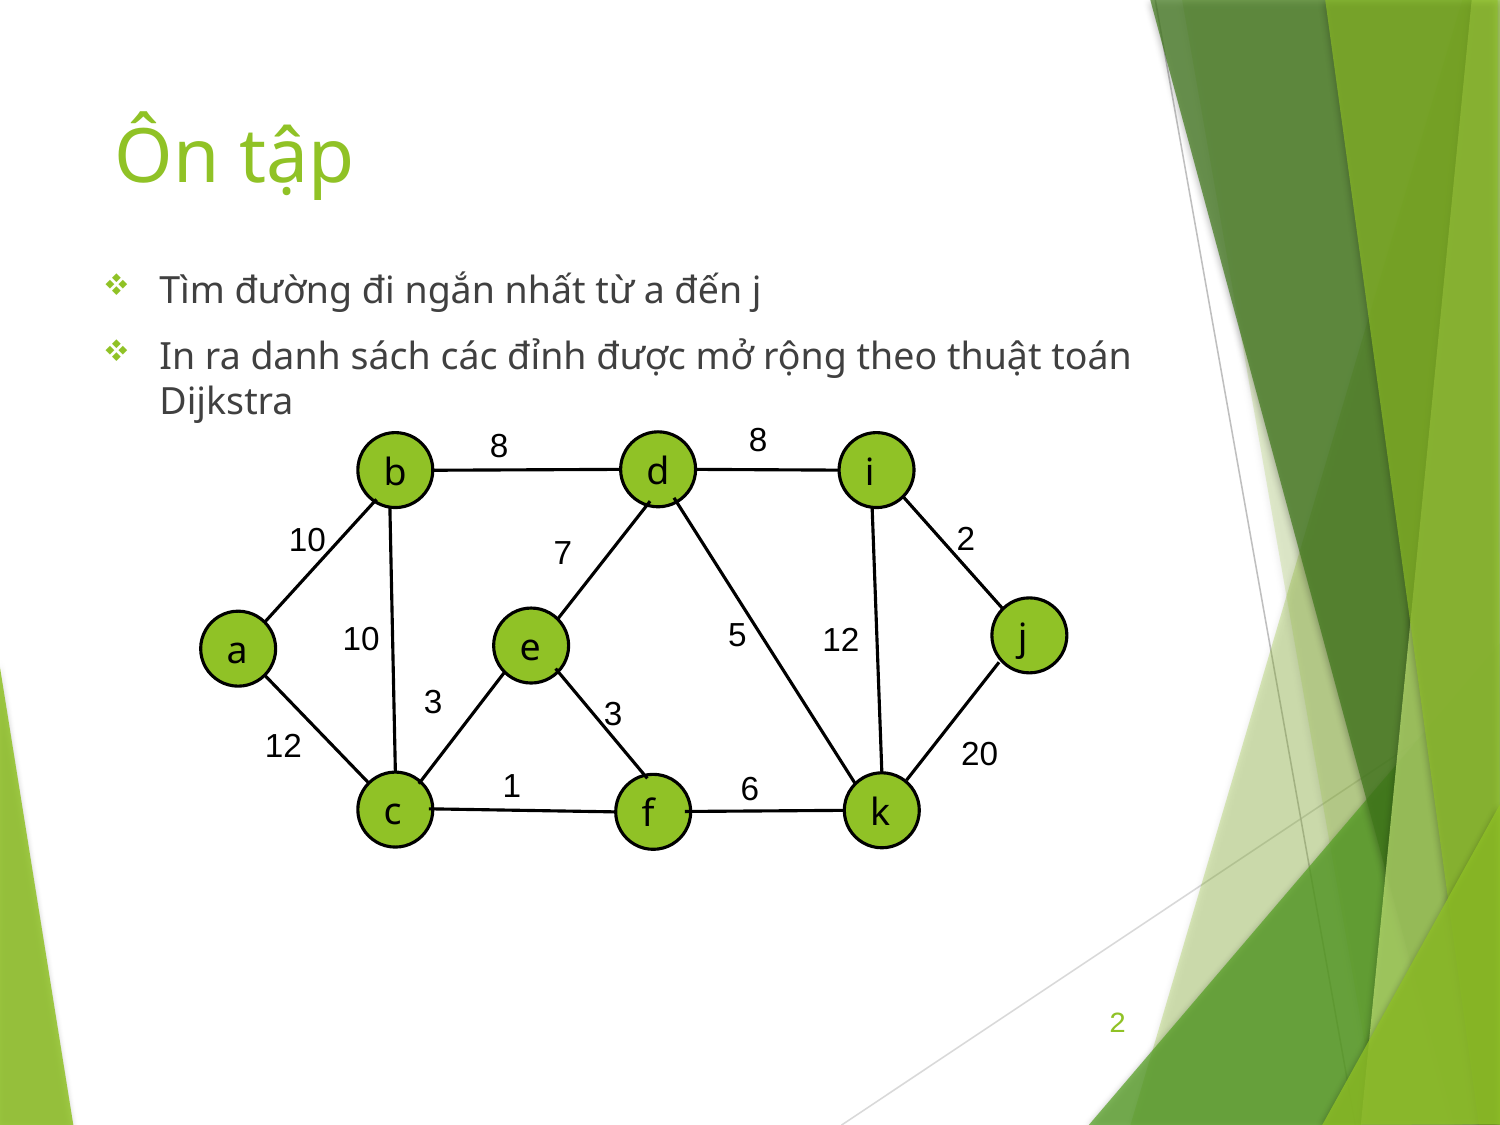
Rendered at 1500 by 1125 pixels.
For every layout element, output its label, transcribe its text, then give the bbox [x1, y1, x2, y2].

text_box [555, 668, 648, 779]
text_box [906, 661, 1000, 781]
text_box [418, 671, 506, 785]
text_box 1 [432, 471, 620, 478]
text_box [389, 506, 396, 773]
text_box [871, 506, 883, 774]
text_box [557, 500, 651, 620]
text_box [264, 674, 370, 784]
text_box 1 [426, 811, 618, 820]
text_box 10 [431, 813, 613, 817]
text_box 1 [695, 471, 839, 477]
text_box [428, 808, 617, 813]
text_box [673, 497, 856, 785]
slide_number 2 [1057, 991, 1142, 1051]
list Tìm đường đi ngắn nhất từ a đến j In ra danh sách các đỉnh được mở rộng theo thuật toán Dijkstra [88, 258, 1286, 896]
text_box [902, 496, 1004, 610]
title Ôn tập [99, 99, 1142, 258]
text_box 1 [684, 812, 845, 819]
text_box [264, 498, 377, 623]
